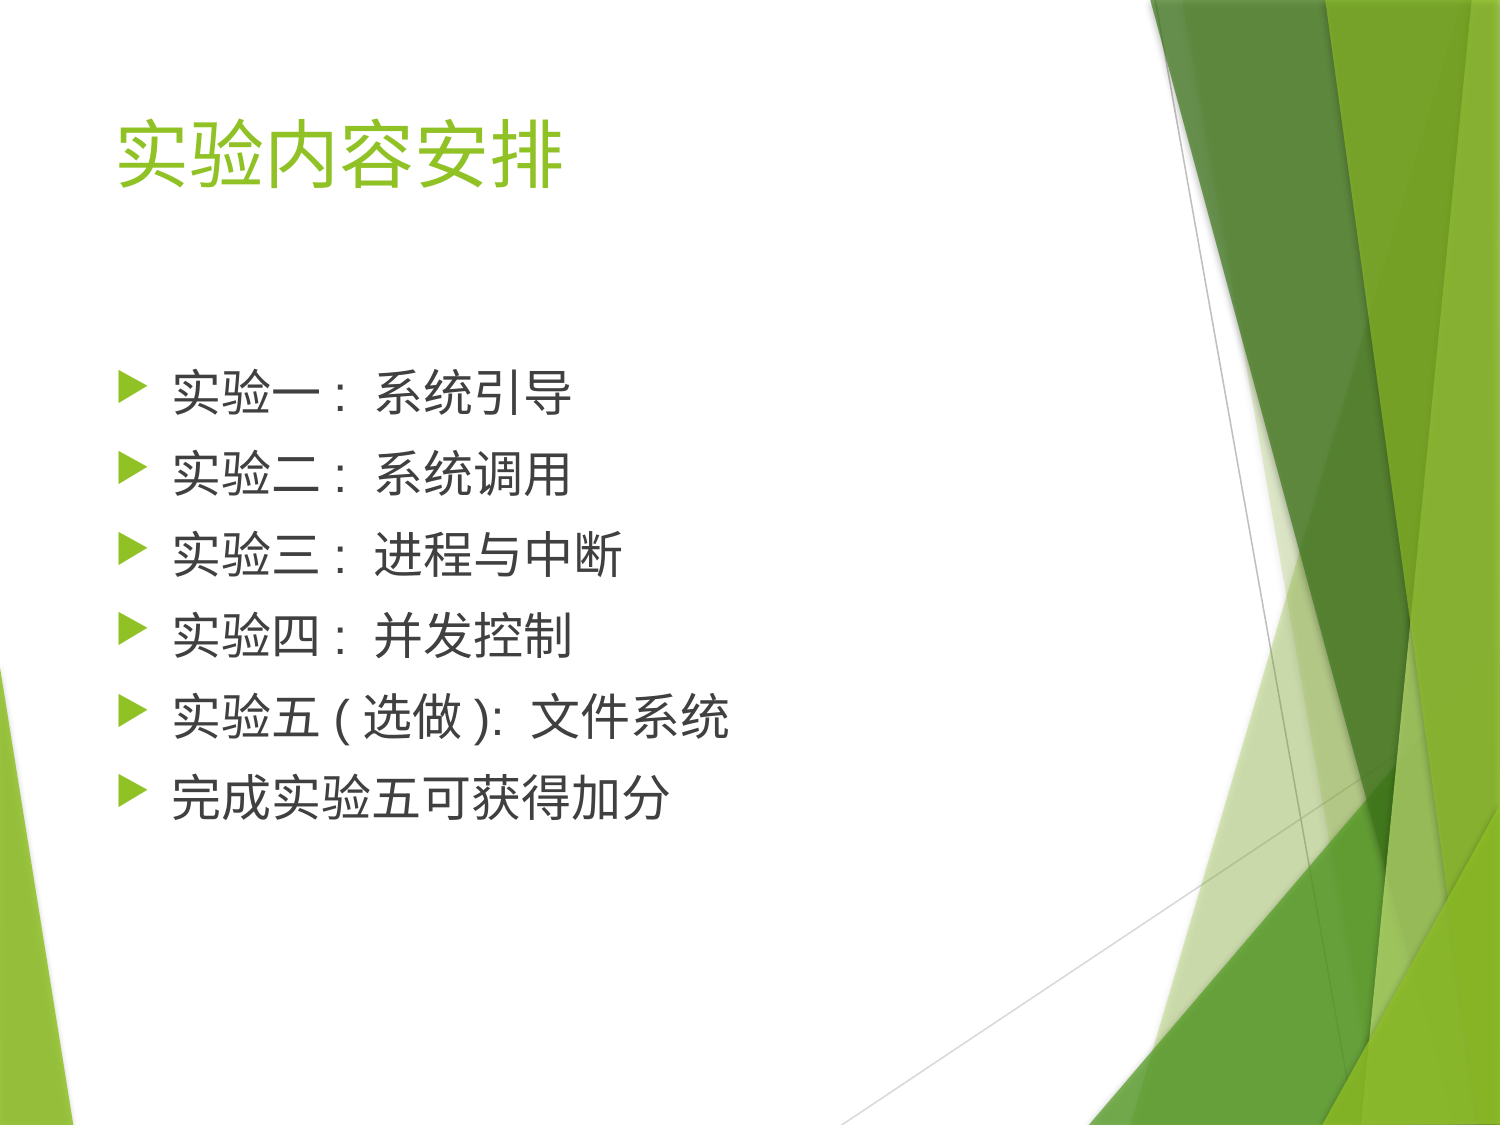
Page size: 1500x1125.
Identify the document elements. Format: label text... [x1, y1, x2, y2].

title 实验内容安排 [99, 99, 1142, 317]
list 实验一: 系统引导 实验二: 系统调用 实验三: 进程与中断 实验四: 并发控制 实验五(选做): 文件系统 完成实验五可获得加分 [99, 354, 1142, 992]
